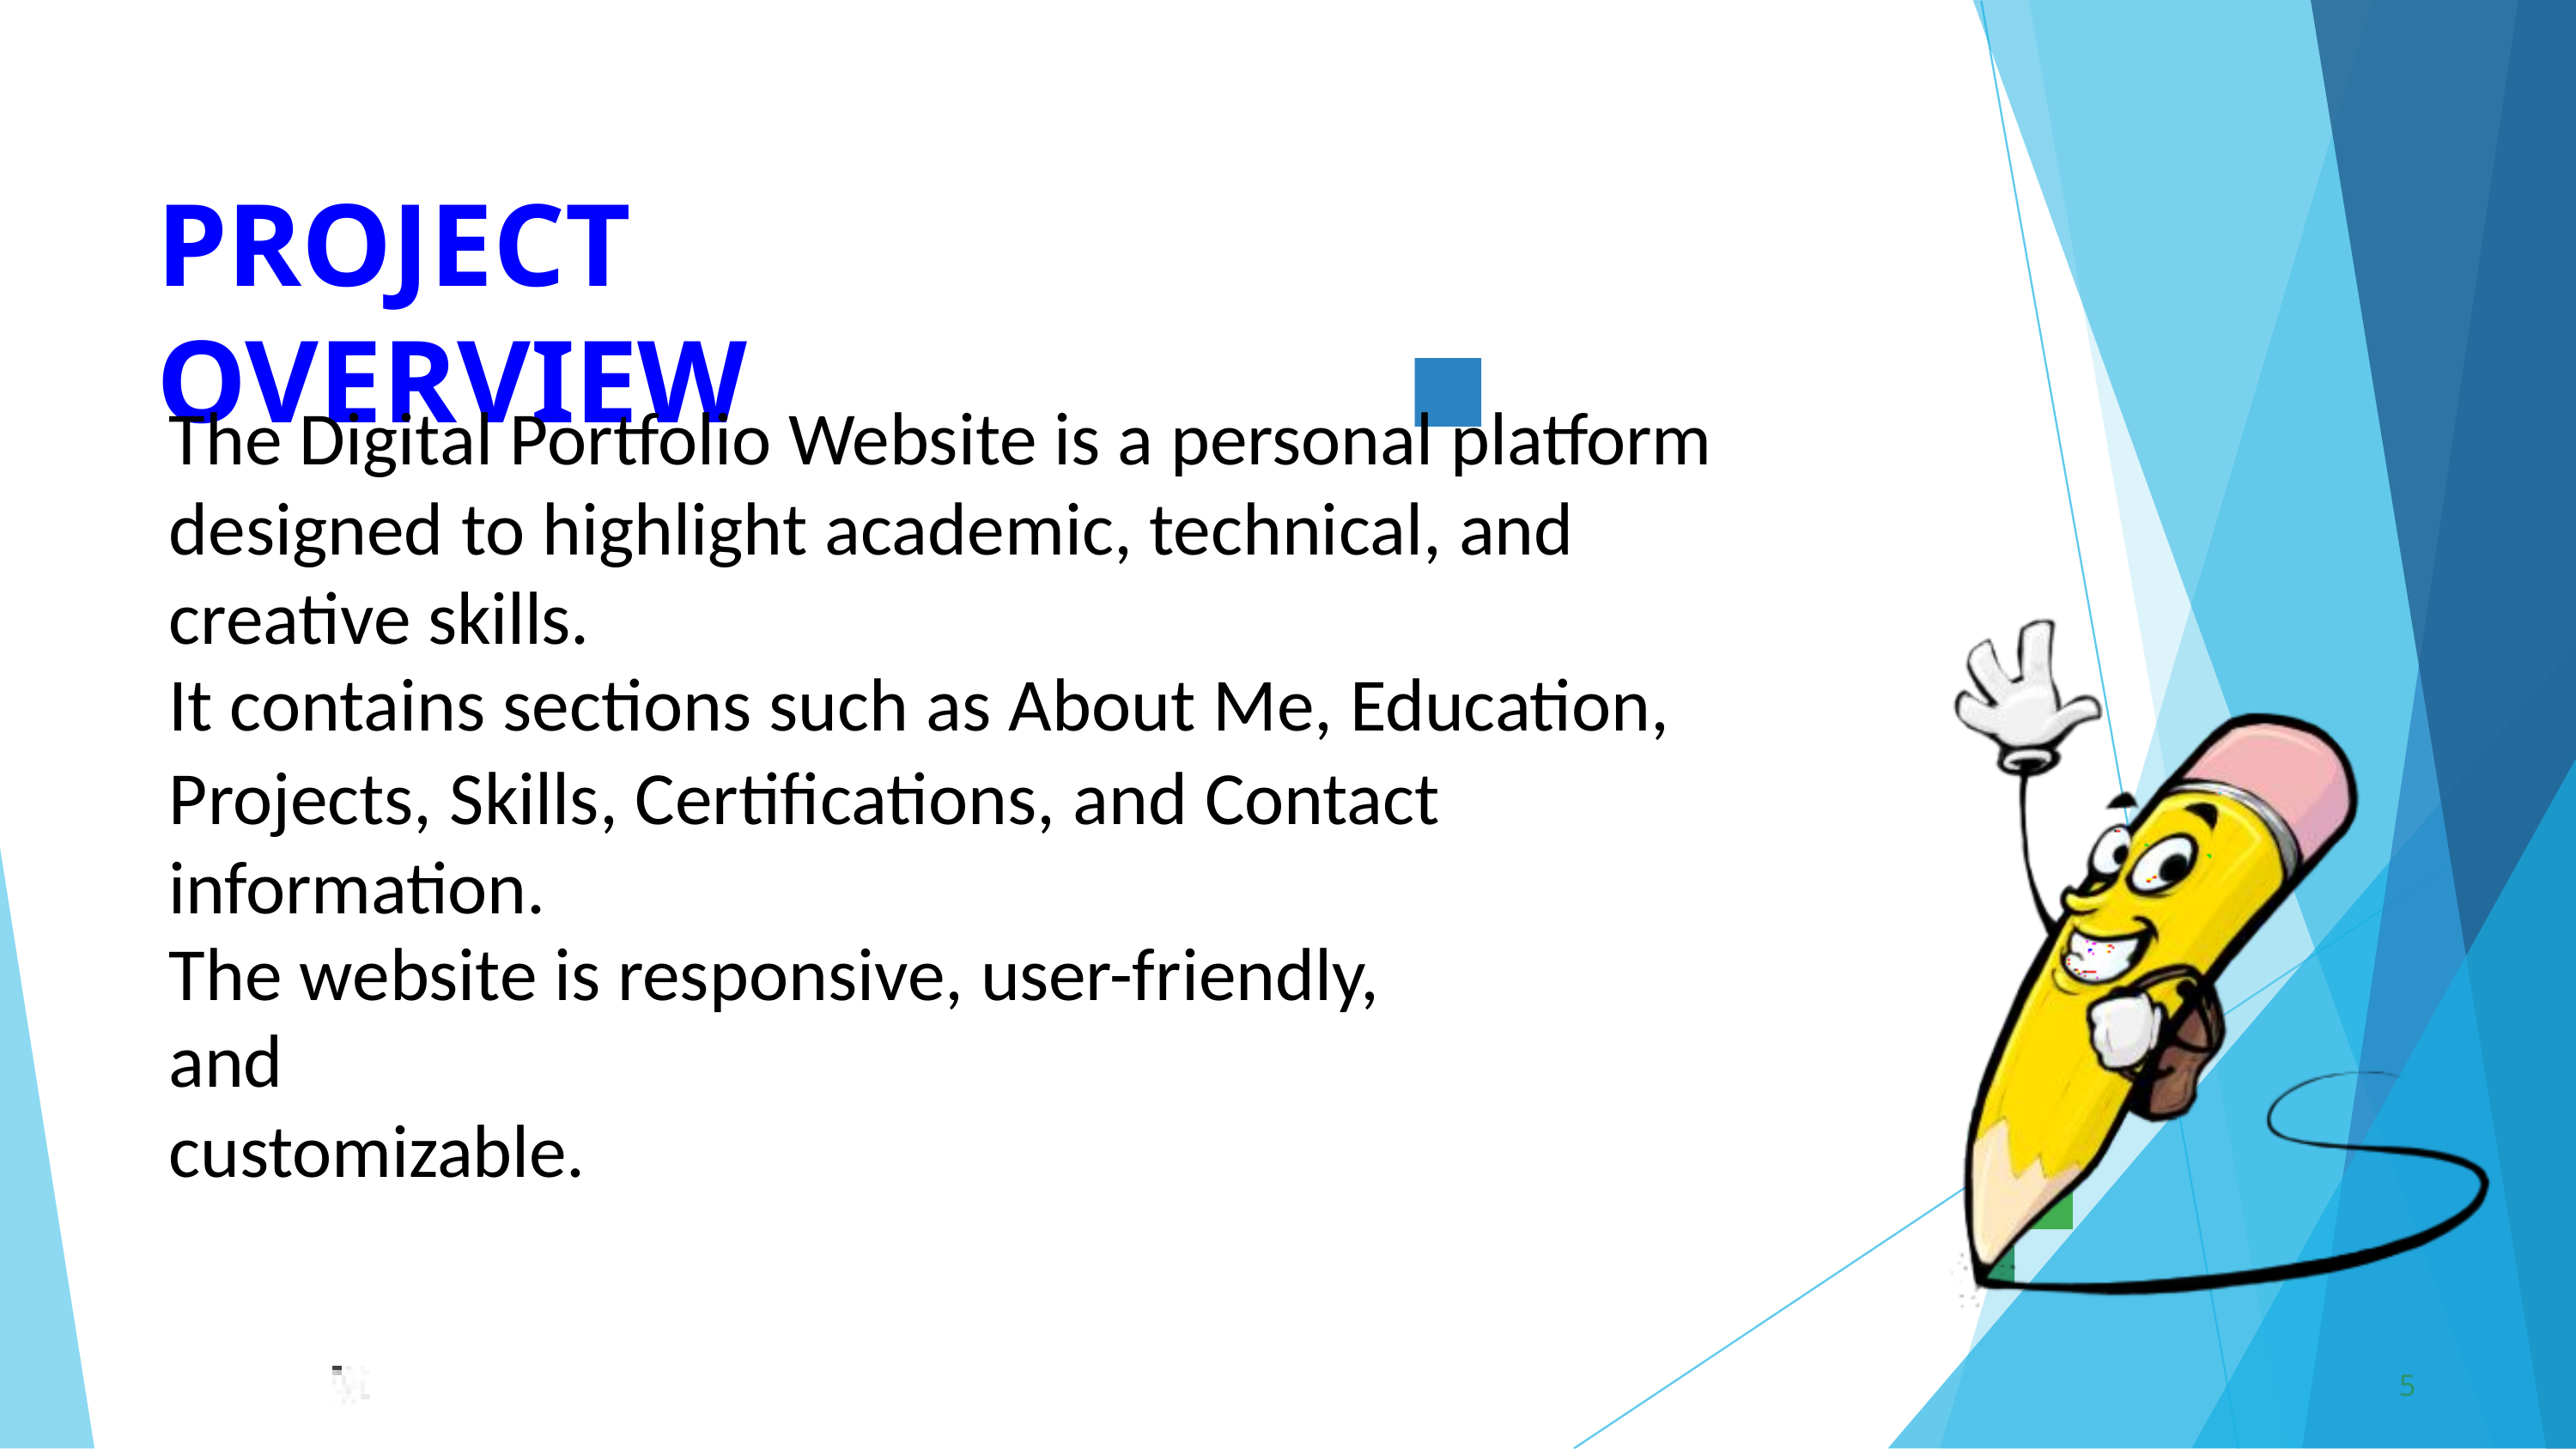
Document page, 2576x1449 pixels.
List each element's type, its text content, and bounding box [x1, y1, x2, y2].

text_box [1829, 559, 2576, 1365]
title PROJECT OVERVIEW [154, 170, 1263, 446]
text_box The Digital Portfolio Website is a personal platform designed to highlight academic, technical, and creative skills. It contains sections such as About Me, Education, Projects, Skills, Certifications, and Contact information. The website is responsive, user-friendly, and customizable. [167, 385, 1732, 1192]
slide_number 5 [2377, 1373, 2422, 1449]
picture [331, 1366, 370, 1404]
text_box [1414, 358, 1482, 385]
